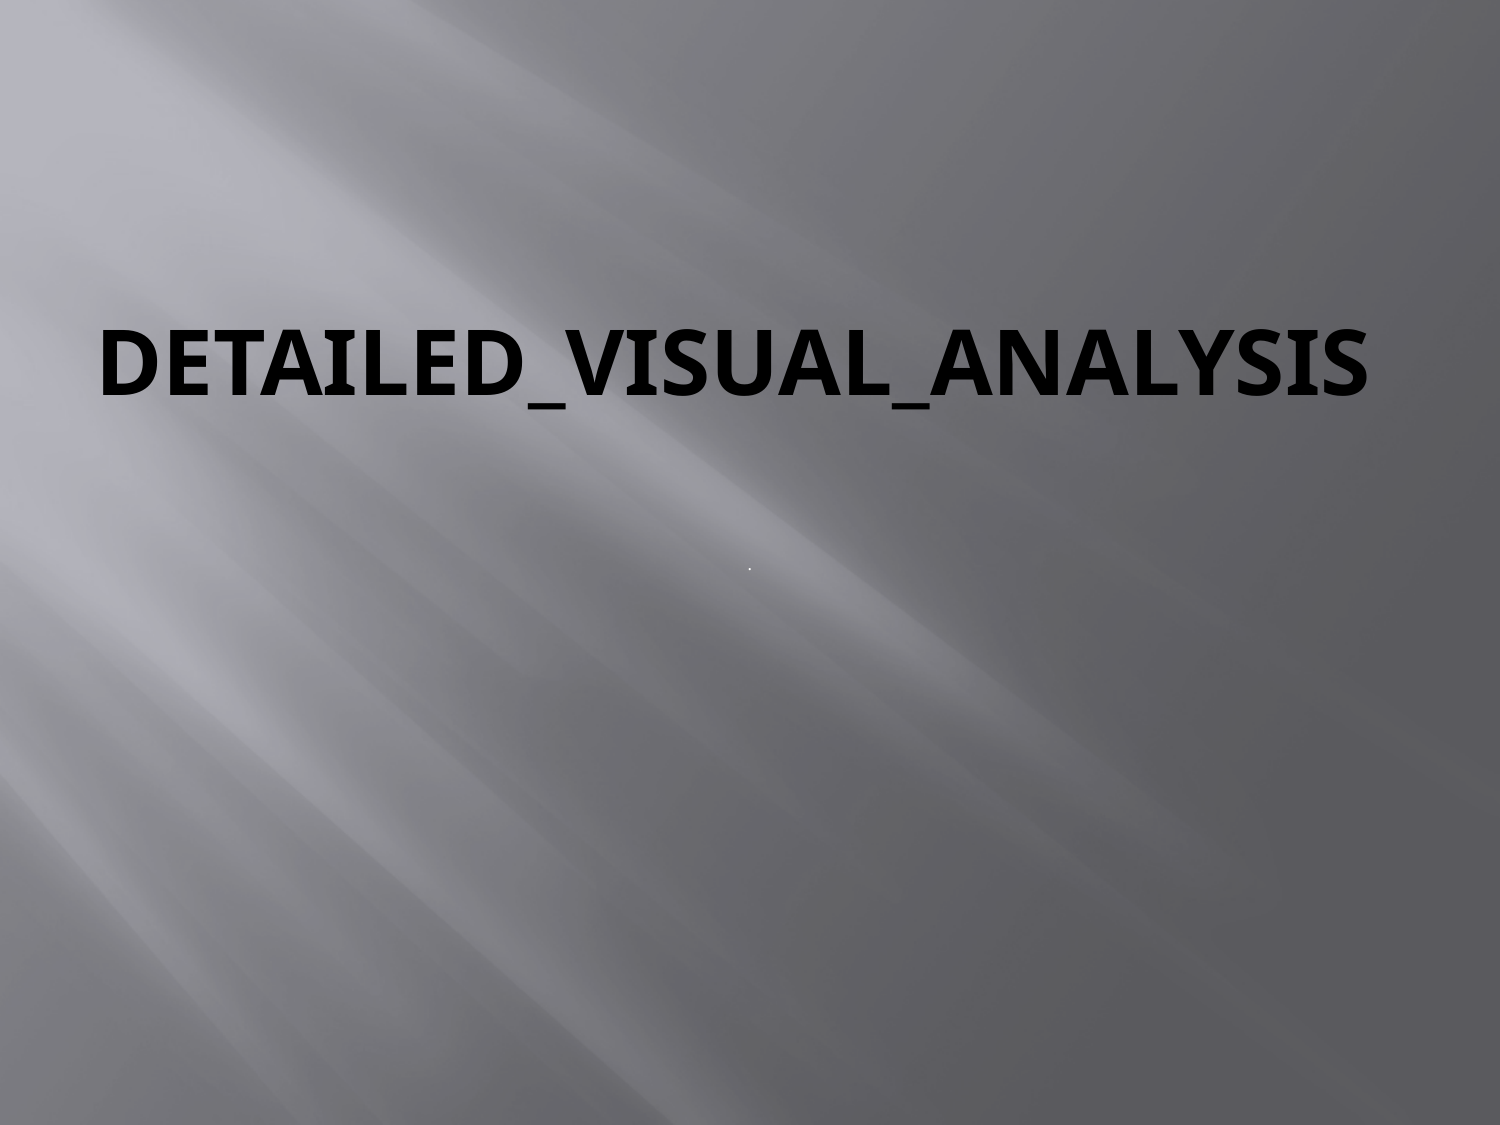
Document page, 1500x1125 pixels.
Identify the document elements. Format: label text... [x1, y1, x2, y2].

title Detailed_Visual_Analysis [58, 222, 1409, 523]
subtitle . [225, 546, 1275, 834]
